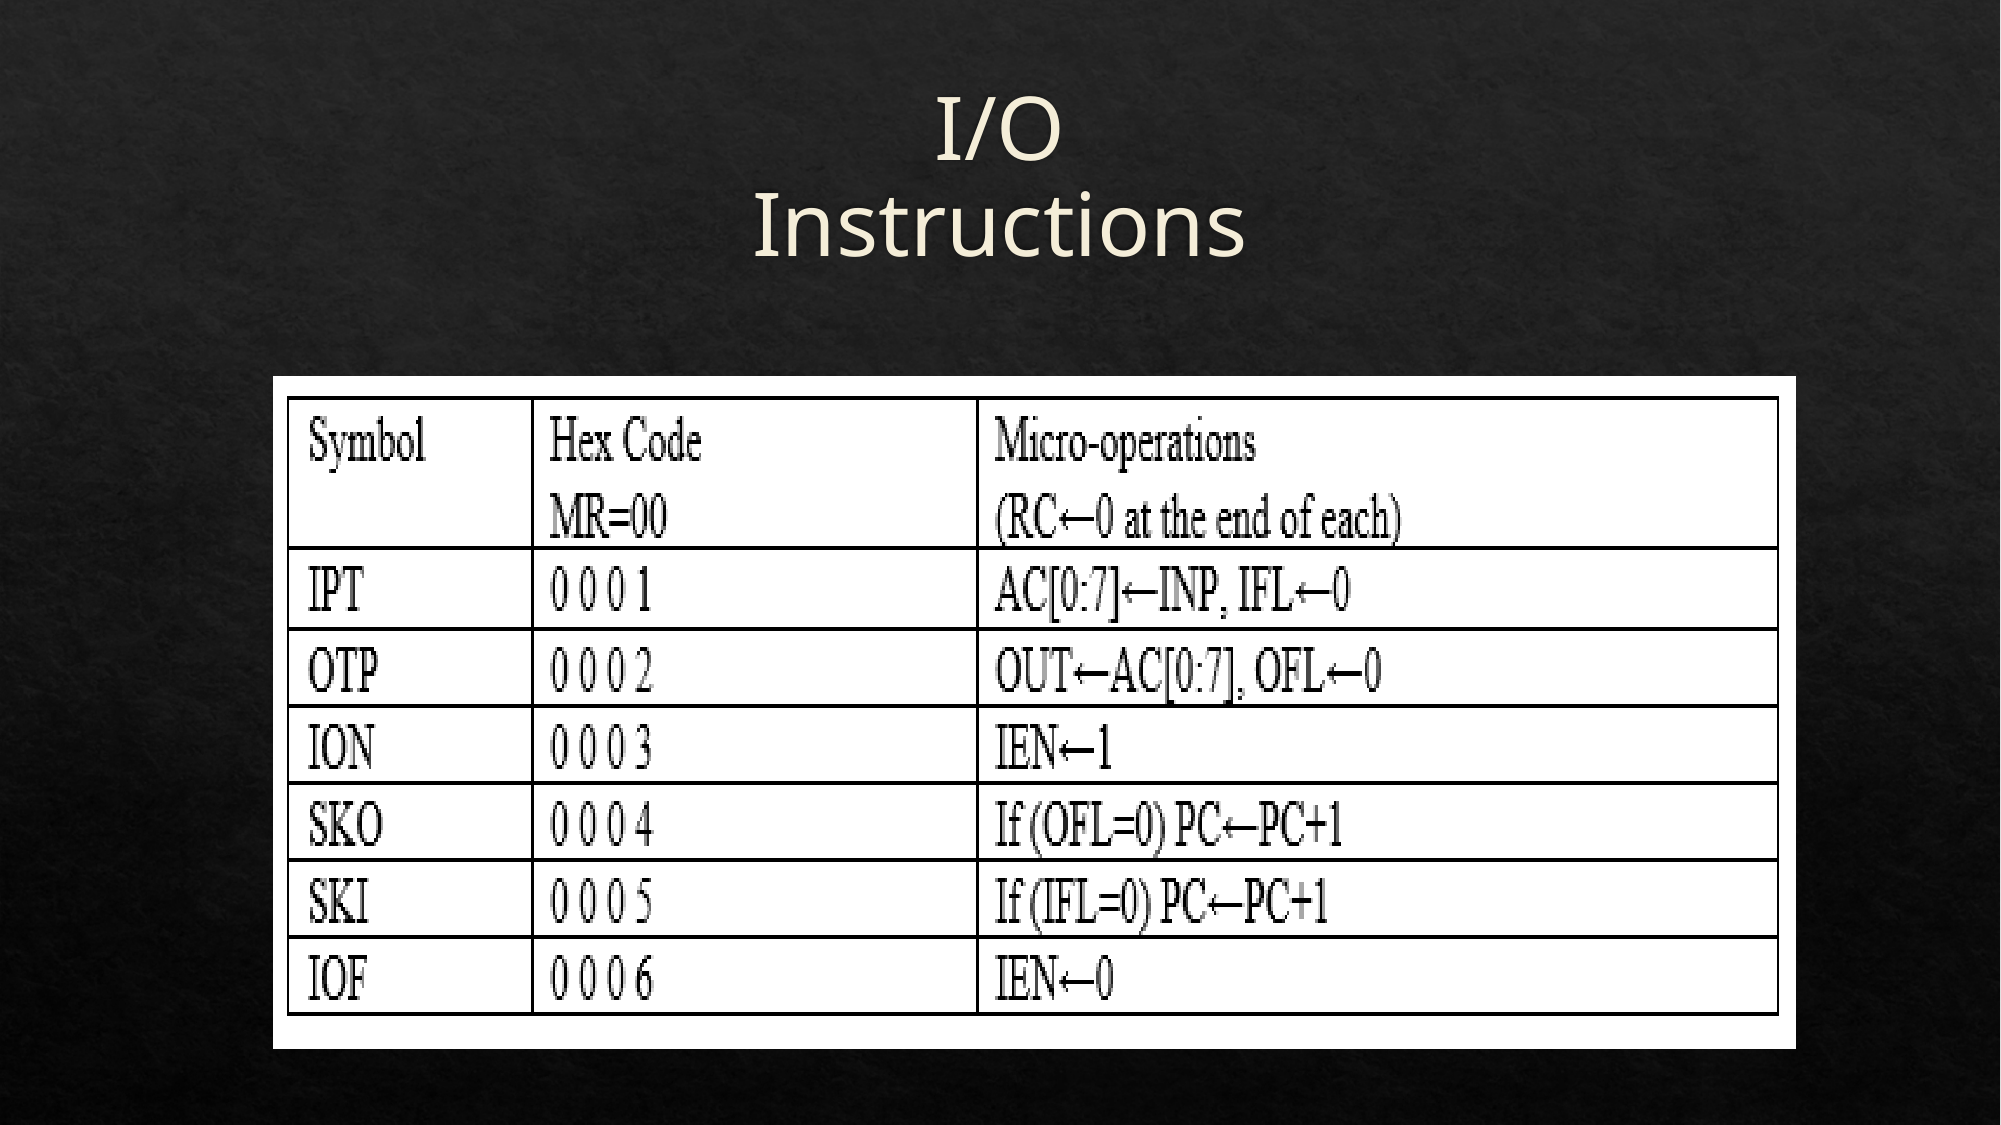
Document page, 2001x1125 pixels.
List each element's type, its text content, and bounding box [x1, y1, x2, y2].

picture [273, 376, 1796, 1049]
text_box I/O Instructions [548, 76, 1452, 283]
